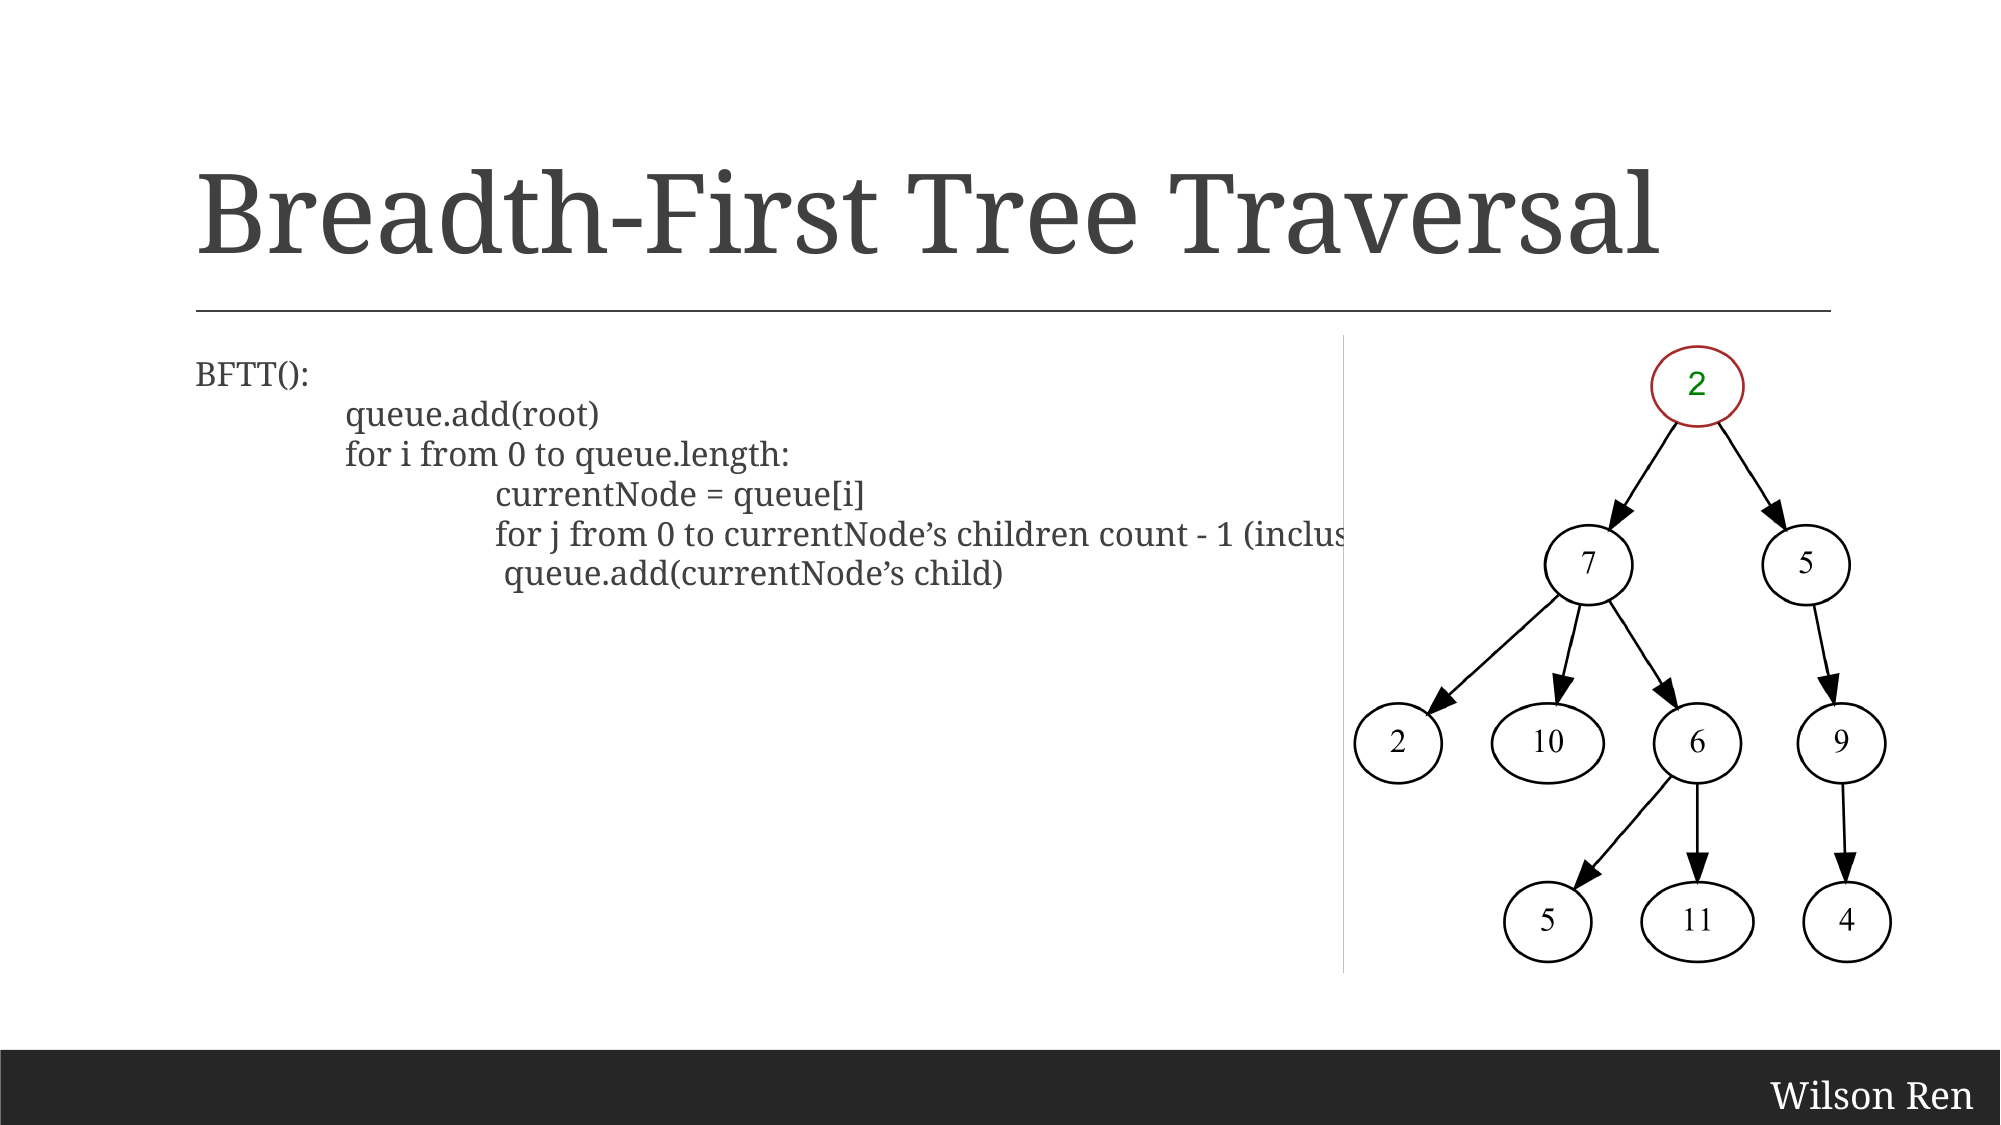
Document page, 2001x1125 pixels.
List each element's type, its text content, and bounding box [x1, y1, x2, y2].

title Breadth-First Tree Traversal [180, 47, 1830, 285]
picture [1341, 335, 1903, 974]
list BFTT(): queue.add(root) for i from 0 to queue.length: currentNode = queue[i] for j from 0 to currentNode’s children count - 1 (inclusive): queue.add(currentNode’s child) [180, 345, 1338, 963]
text_box Wilson Ren [1755, 1064, 1990, 1125]
